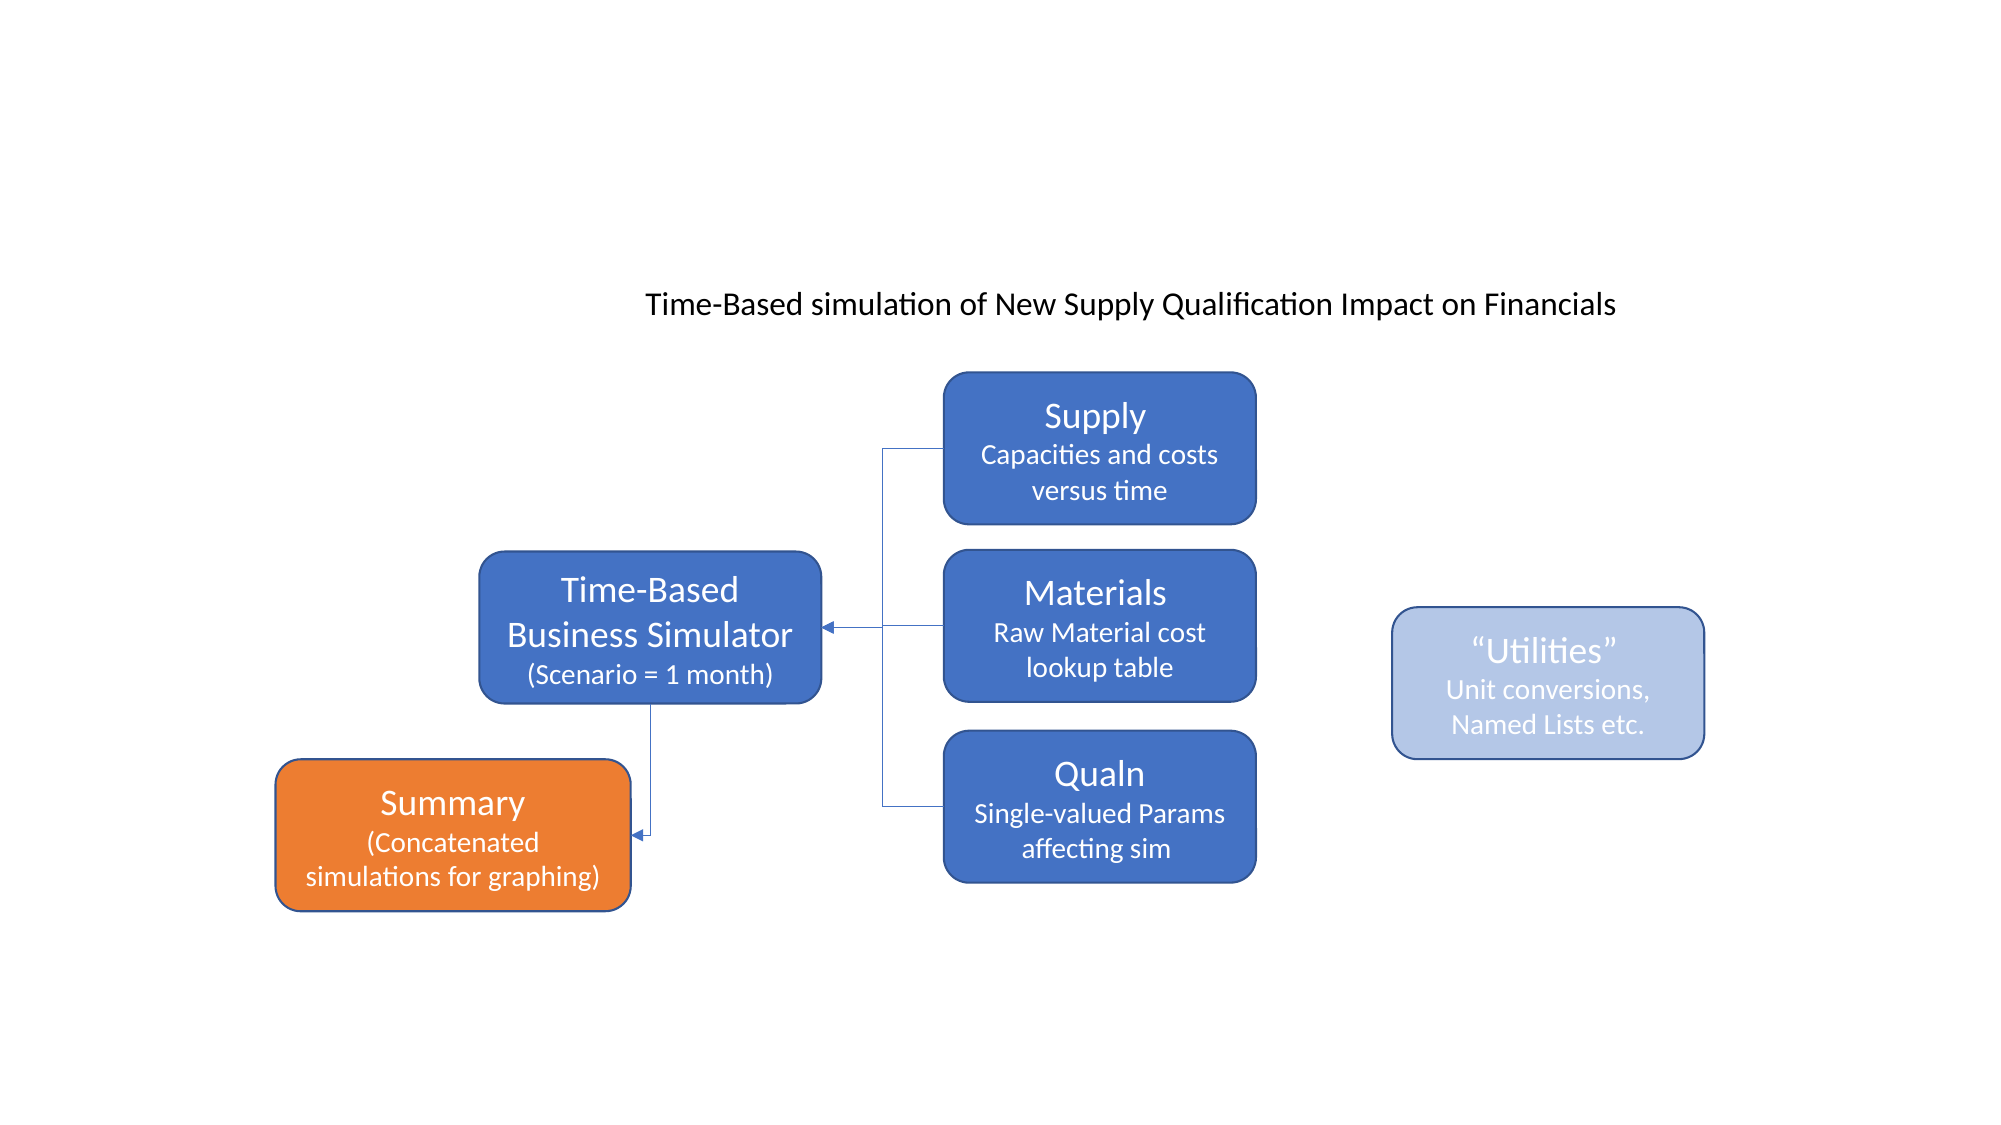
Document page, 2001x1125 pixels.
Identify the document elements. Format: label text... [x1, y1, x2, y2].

text_box Summary (Concatenated simulations for graphing) [274, 758, 632, 913]
text_box “Utilities” Unit conversions, Named Lists etc. [1391, 606, 1706, 761]
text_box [574, 759, 707, 780]
text_box Materials Raw Material cost lookup table [944, 548, 1258, 703]
text_box Time-Based Business Simulator (Scenario = 1 month) [478, 550, 821, 705]
text_box Qualn Single-valued Params affecting sim [942, 729, 1258, 884]
text_box Supply Capacities and costs versus time [942, 371, 1258, 526]
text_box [821, 628, 944, 807]
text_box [821, 448, 944, 625]
text_box Time-Based simulation of New Supply Qualification Impact on Financials [630, 274, 1652, 330]
